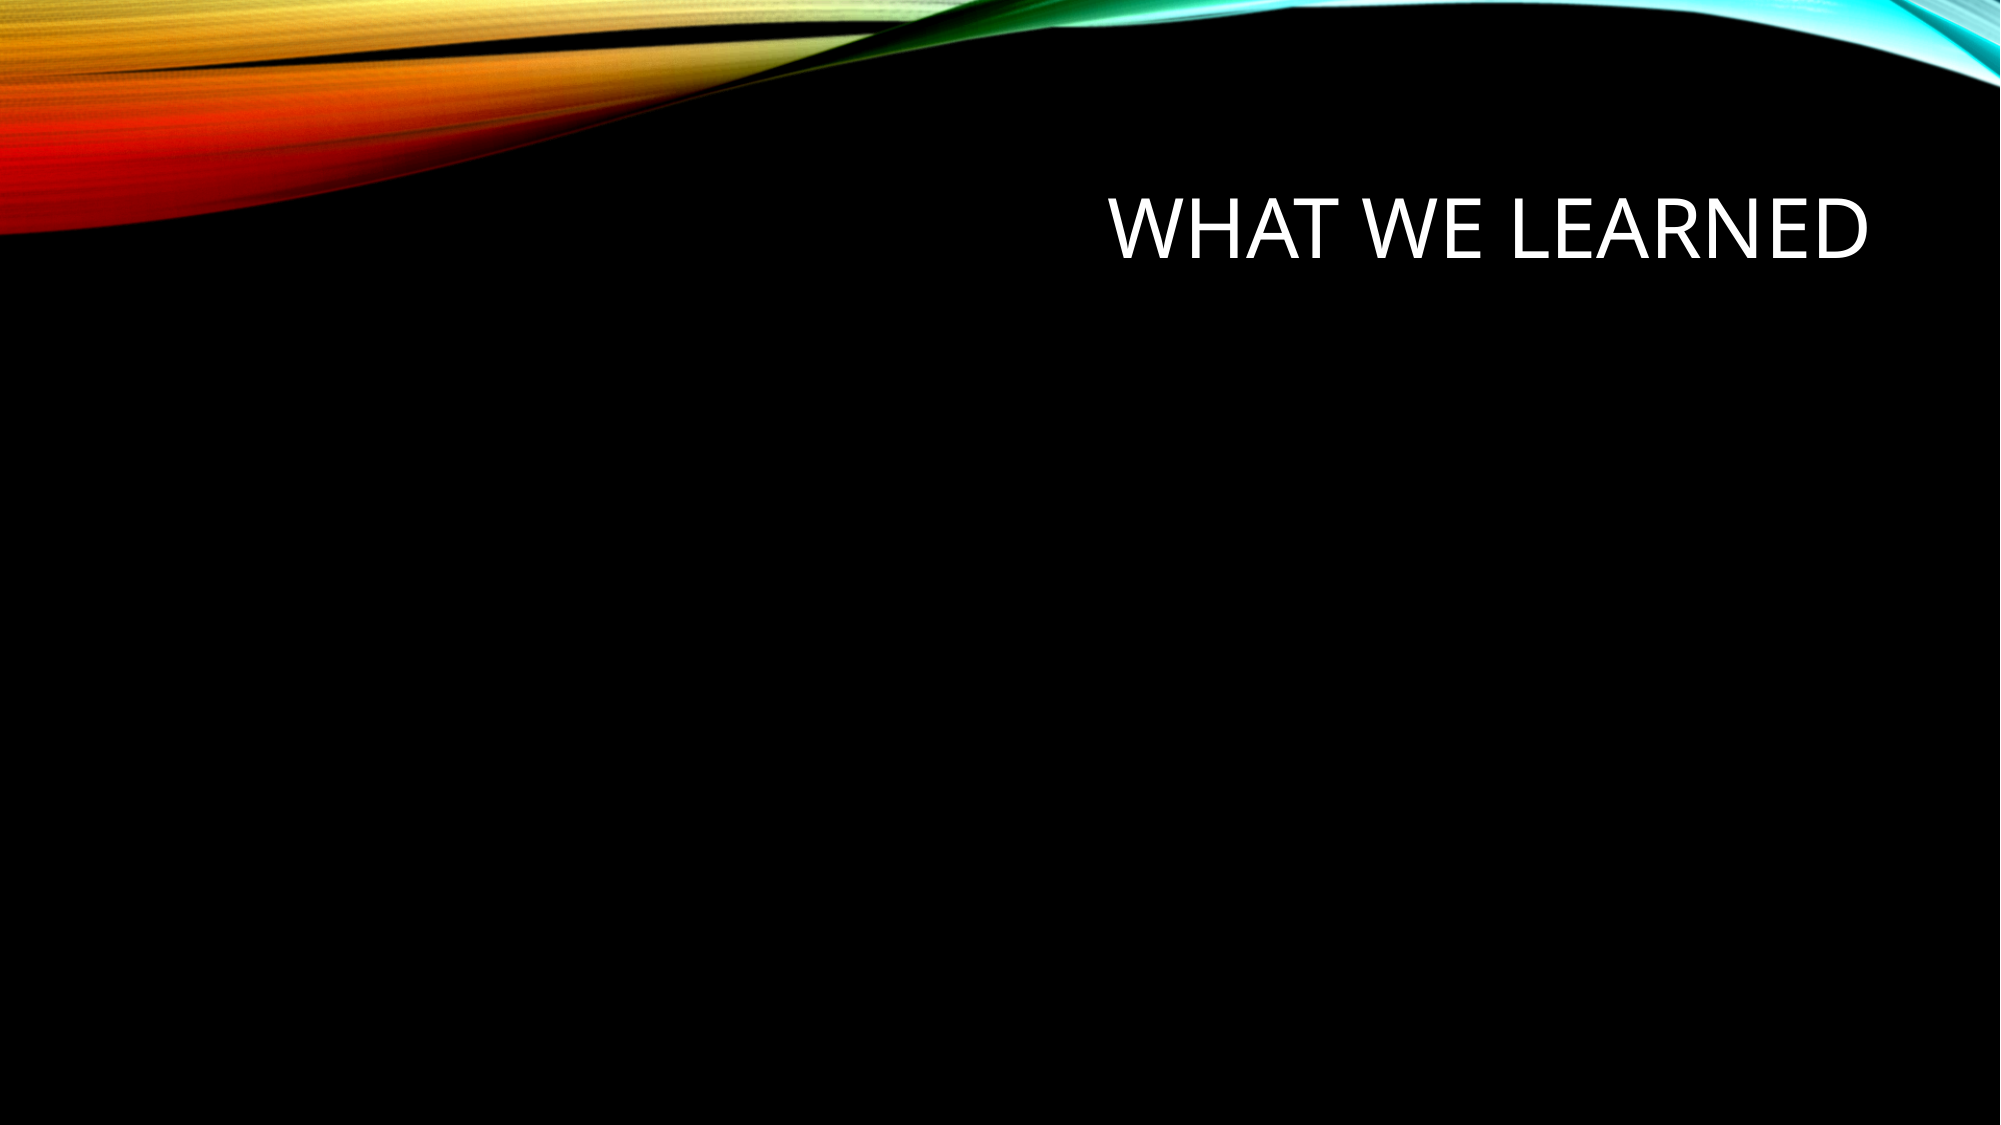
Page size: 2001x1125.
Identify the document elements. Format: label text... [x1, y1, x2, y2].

title What we learned [474, 125, 1888, 338]
picture [0, 0, 2000, 237]
